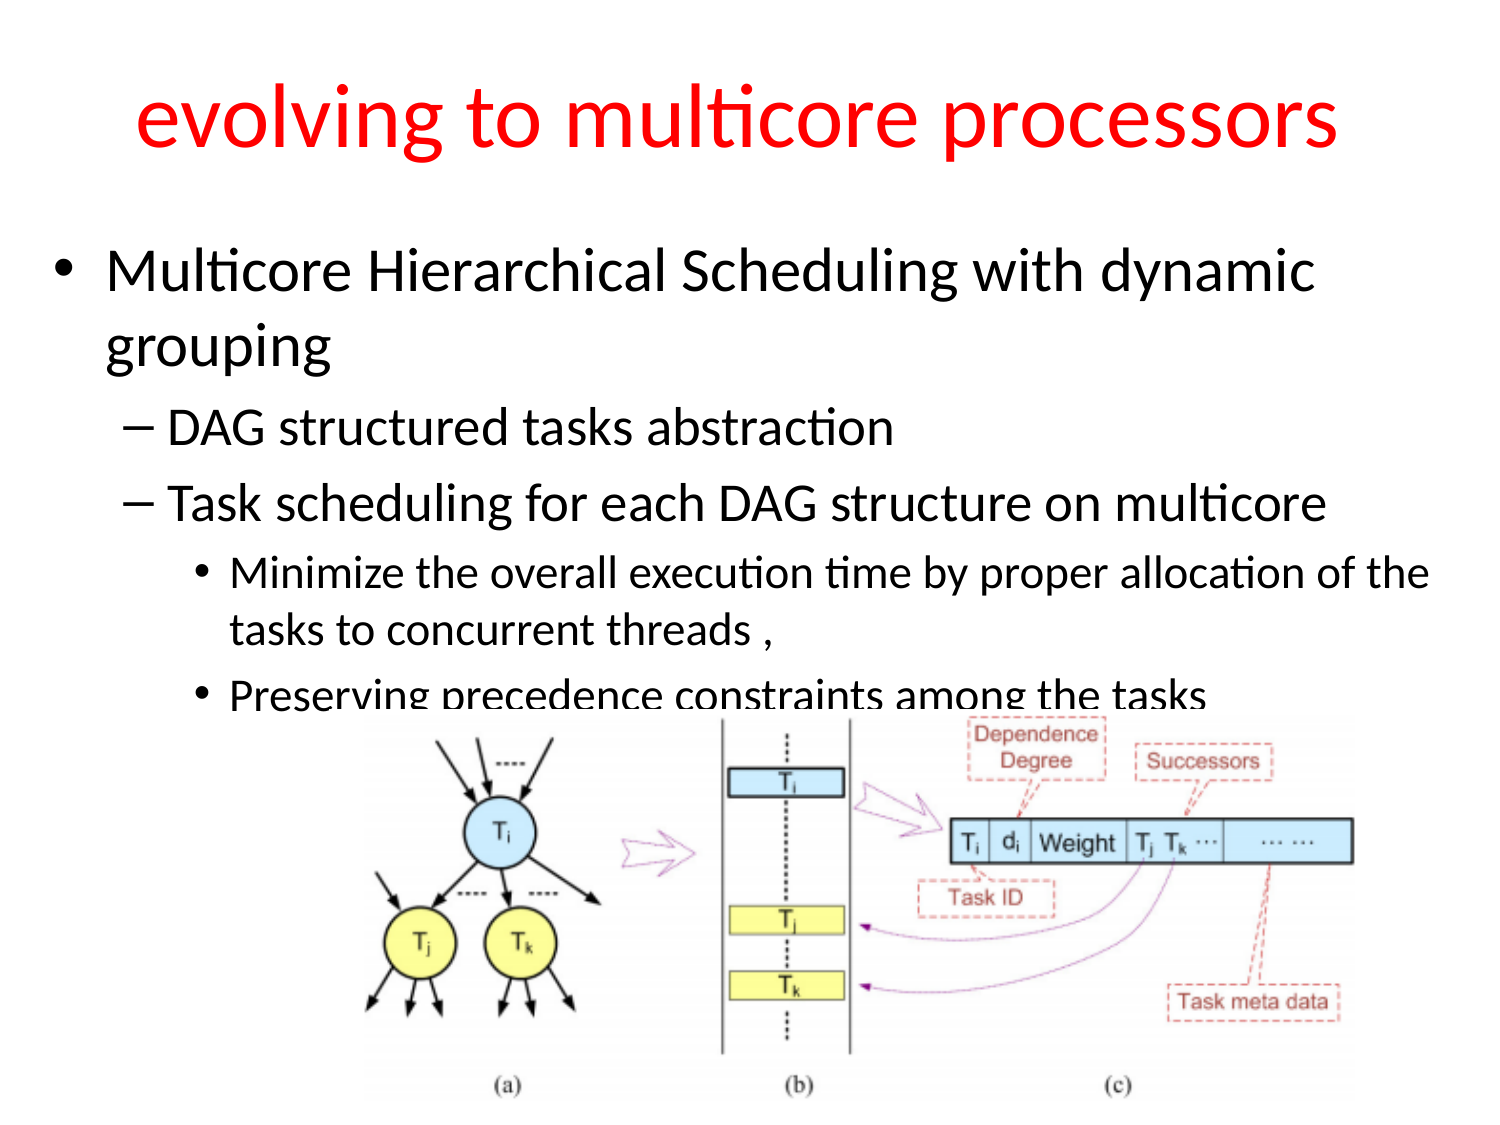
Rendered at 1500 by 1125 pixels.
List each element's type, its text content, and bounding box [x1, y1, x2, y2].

list Multicore Hierarchical Scheduling with dynamic grouping DAG structured tasks abstraction Task scheduling for each DAG structure on multicore Minimize the overall execution time by proper allocation of the tasks to concurrent threads , Preserving precedence constraints among the tasks [37, 221, 1460, 731]
title evolving to multicore processors [39, 17, 1458, 205]
picture [329, 708, 1368, 1112]
